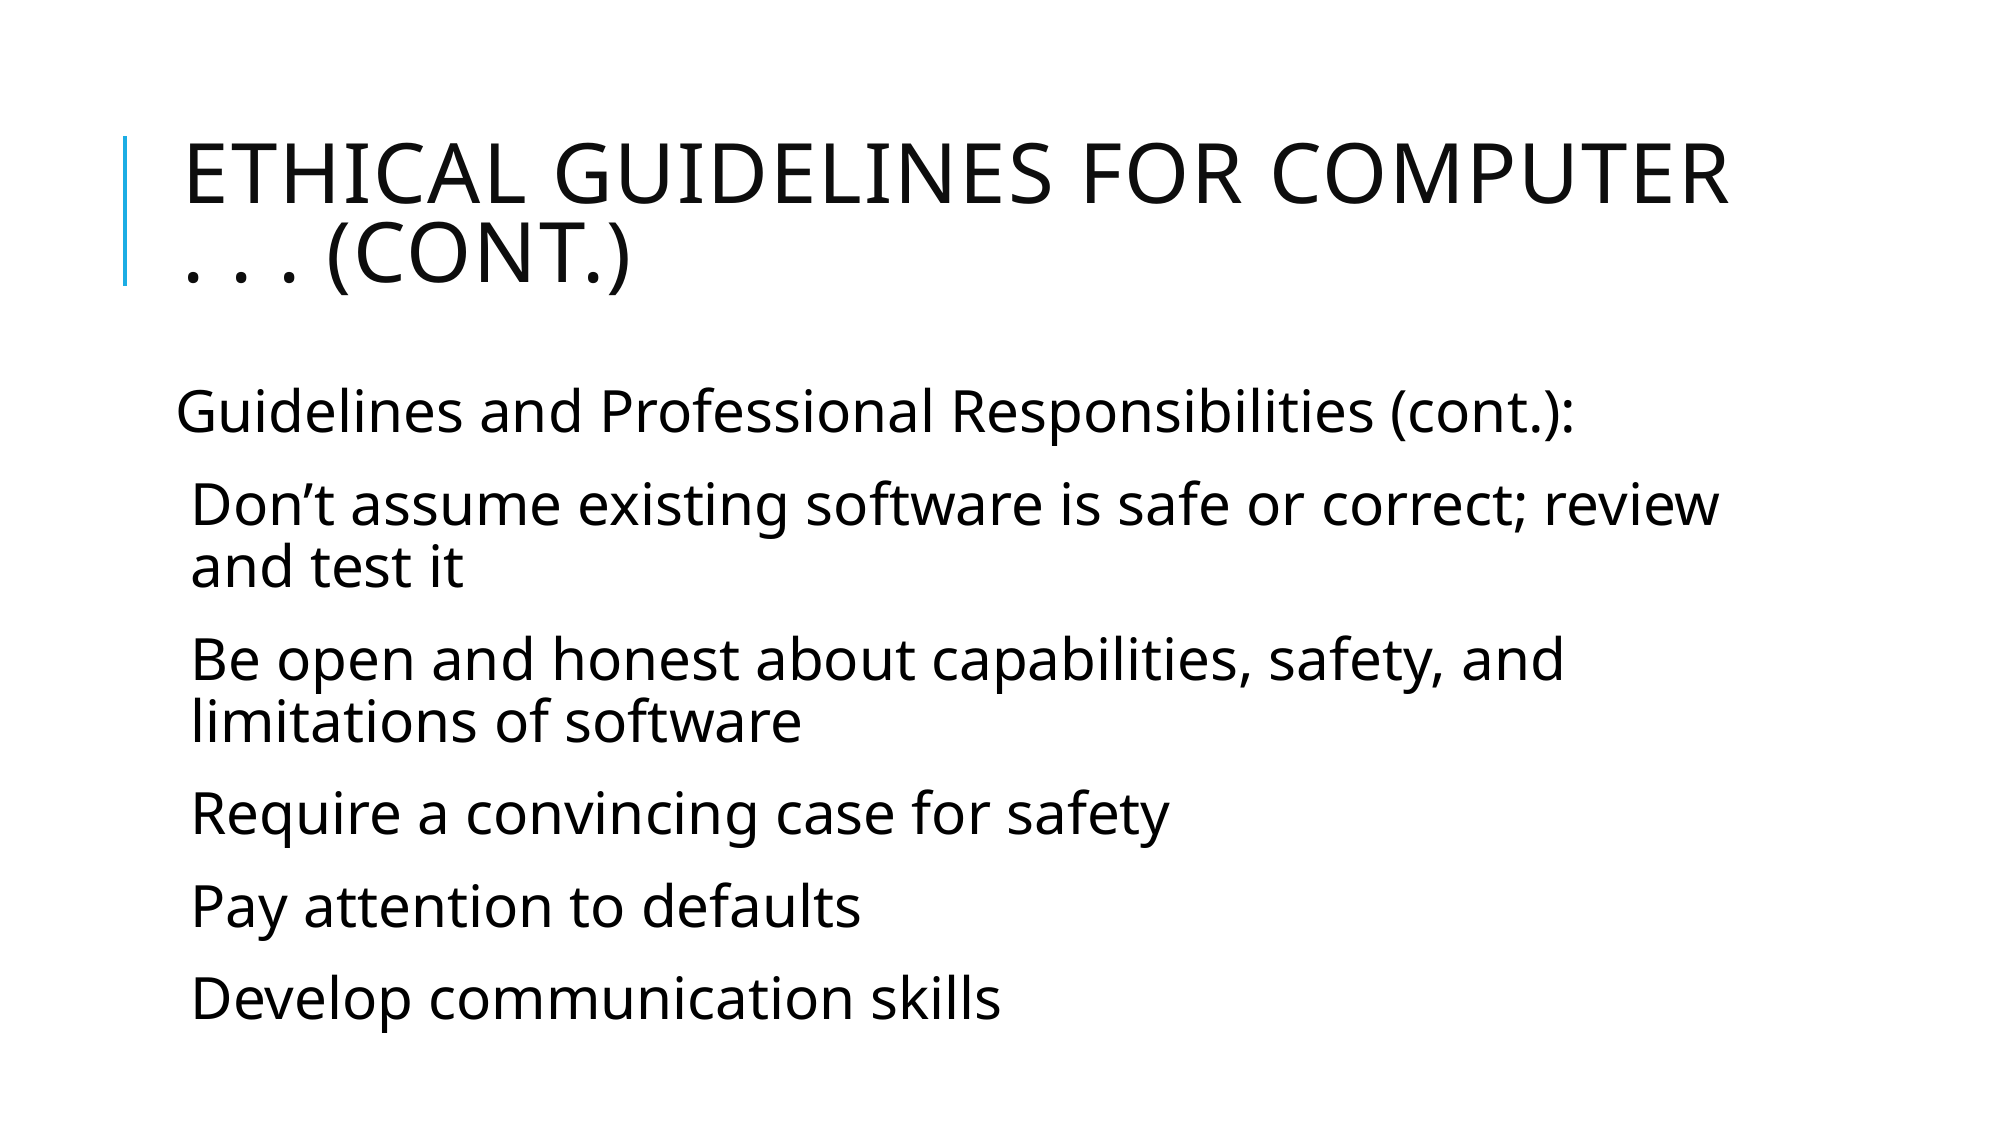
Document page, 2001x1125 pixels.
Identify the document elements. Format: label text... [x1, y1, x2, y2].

title Ethical Guidelines for Computer . . . (cont.) [168, 96, 1763, 342]
list Guidelines and Professional Responsibilities (cont.): Don’t assume existing software is safe or correct; review and test it Be open and honest about capabilities, safety, and limitations of software Require a convincing case for safety Pay attention to defaults Develop communication skills [168, 375, 1763, 1035]
